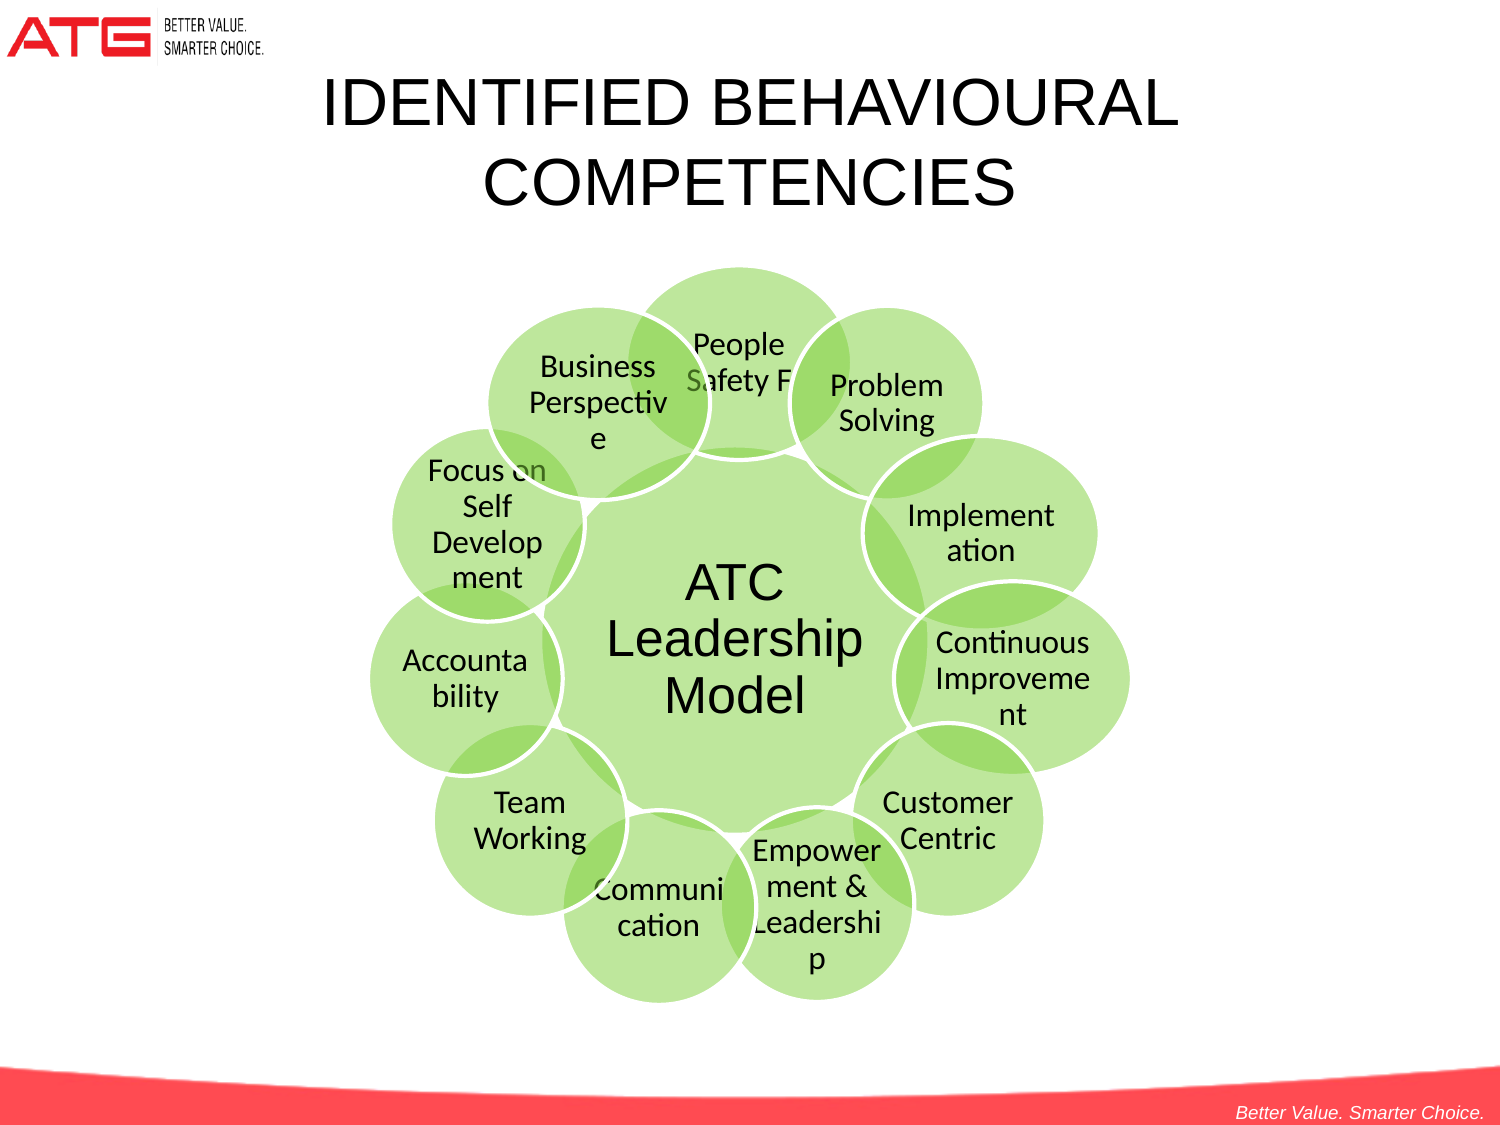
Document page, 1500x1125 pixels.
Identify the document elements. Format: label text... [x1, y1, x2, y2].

picture [0, 0, 269, 88]
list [74, 262, 1426, 1006]
picture [0, 1012, 1500, 1125]
title IDENTIFIED BEHAVIOURAL COMPETENCIES [74, 44, 1426, 233]
